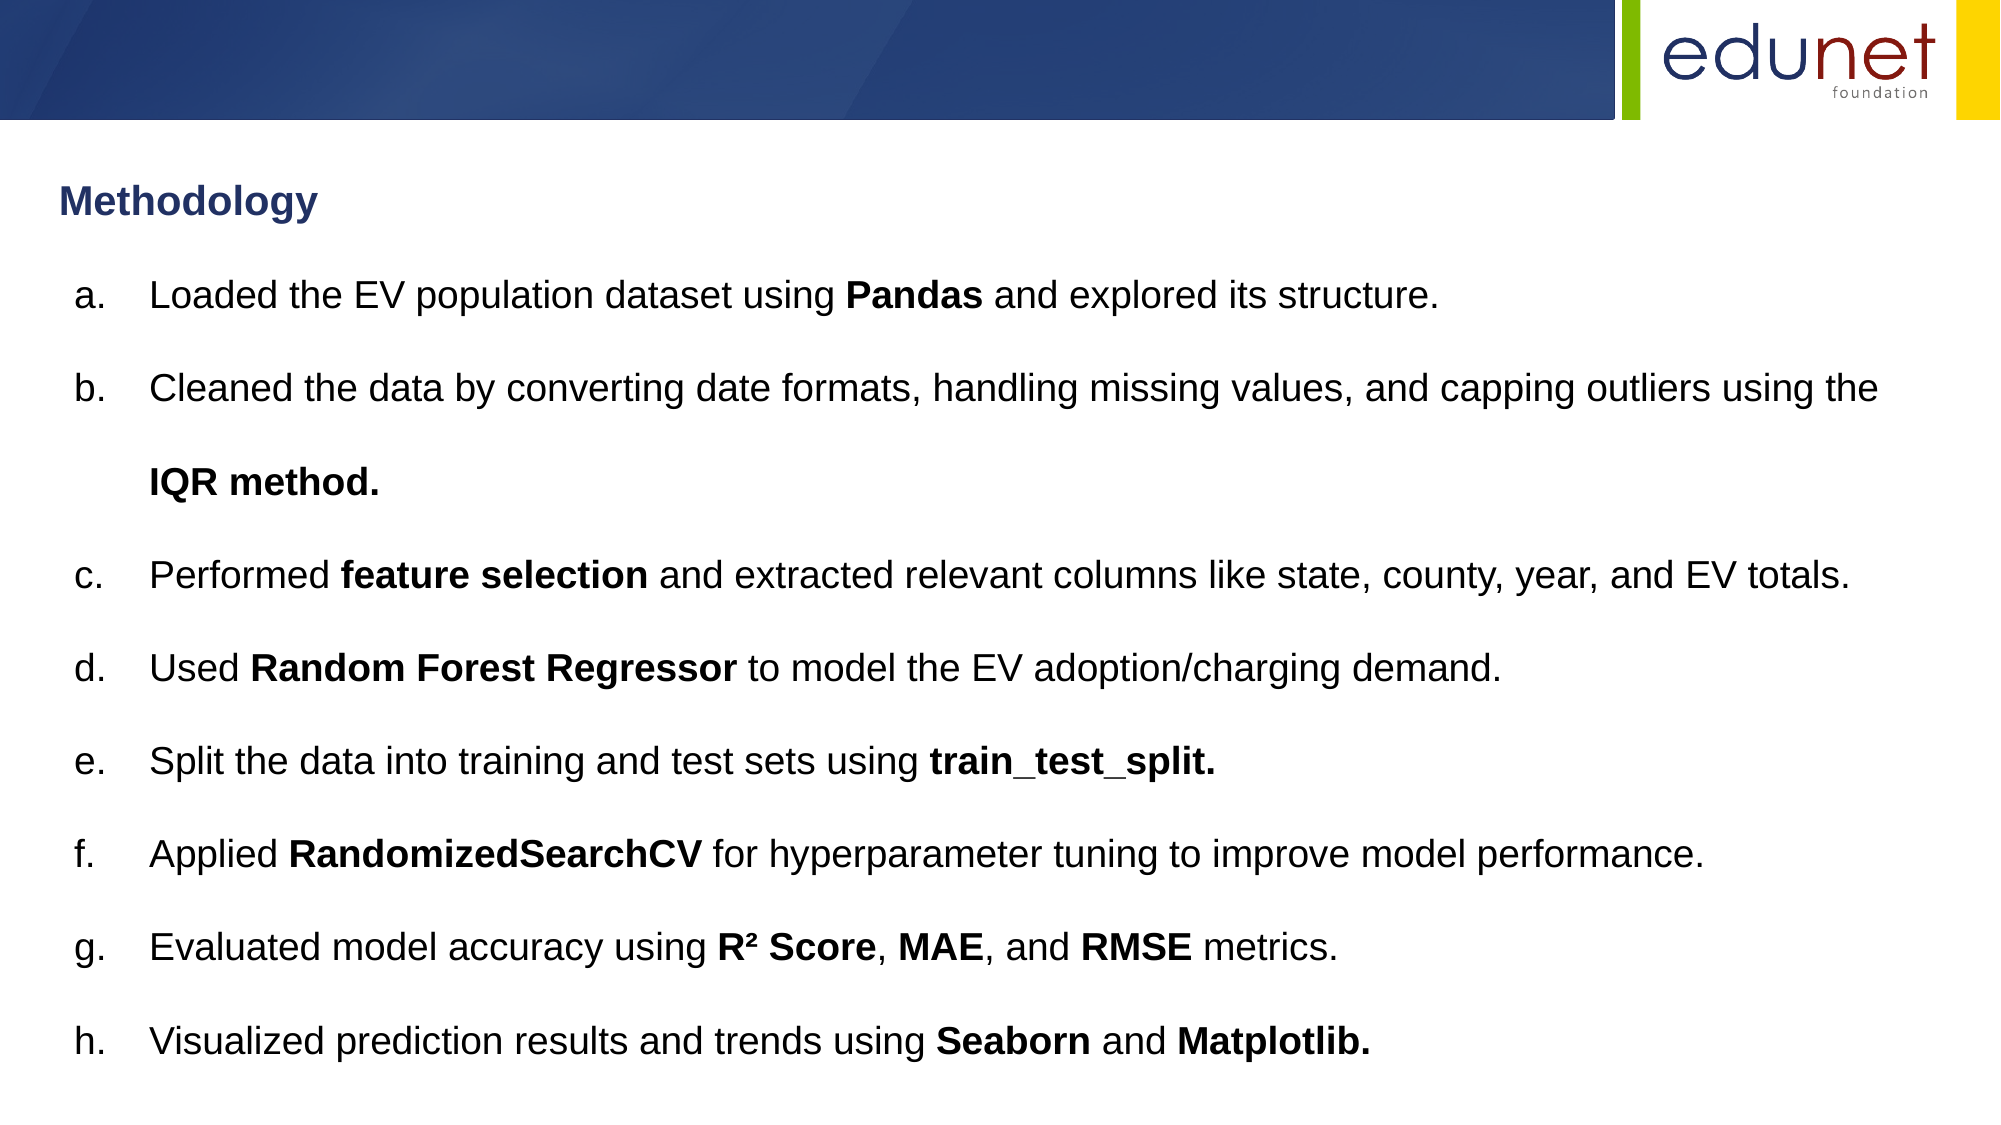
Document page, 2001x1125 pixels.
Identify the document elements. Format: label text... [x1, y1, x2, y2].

text_box Methodology [43, 166, 1045, 232]
text_box Loaded the EV population dataset using Pandas and explored its structure. Cleaned the data by converting date formats, handling missing values, and capping outliers using the IQR method. Performed feature selection and extracted relevant columns like state, county, year, and EV totals. Used Random Forest Regressor to model the EV adoption/charging demand. Split the data into training and test sets using train_test_split. Applied RandomizedSearchCV for hyperparameter tuning to improve model performance. Evaluated model accuracy using R² Score, MAE, and RMSE metrics. Visualized prediction results and trends using Seaborn and Matplotlib. [59, 215, 1941, 1125]
picture [1652, 12, 1948, 108]
